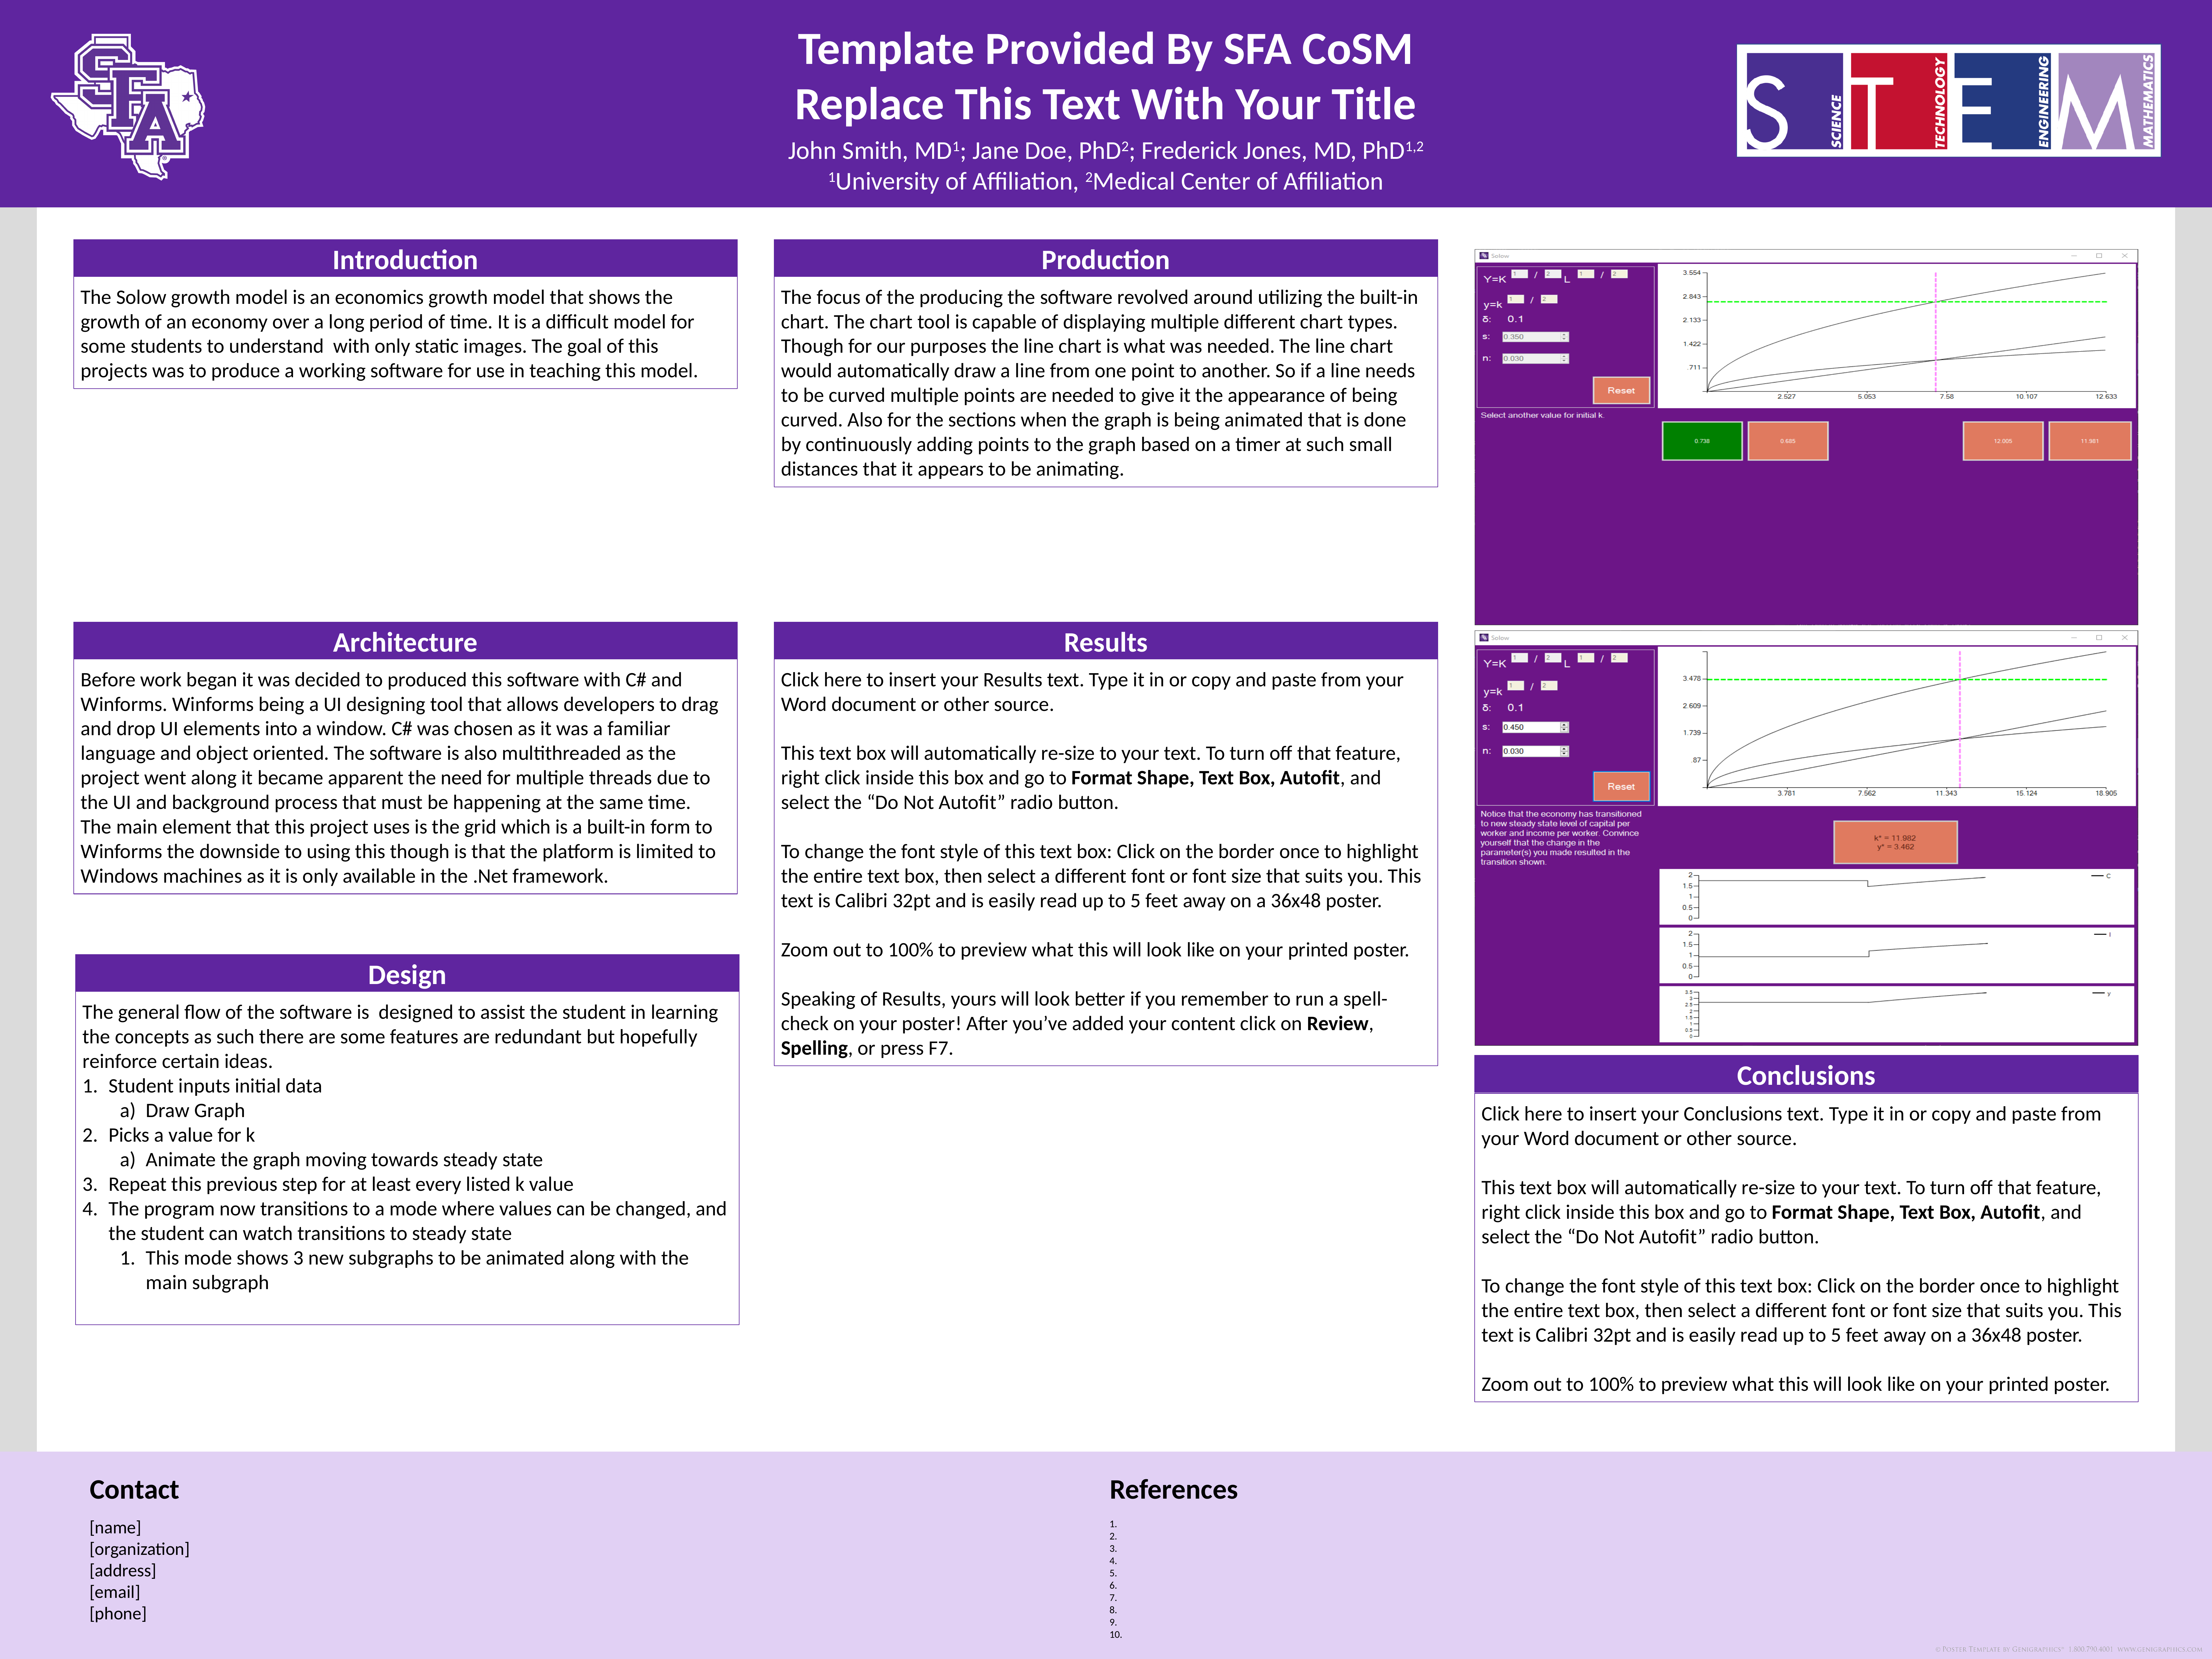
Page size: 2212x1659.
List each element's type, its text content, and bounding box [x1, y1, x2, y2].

text_box Contact [86, 1469, 183, 1506]
text_box [name] [organization] [address] [email] [phone] [86, 1514, 737, 1625]
picture [1474, 630, 2138, 1046]
text_box Click here to insert your Conclusions text. Type it in or copy and paste from your Word document or other source. This text box will automatically re-size to your text. To turn off that feature, right click inside this box and go to Format Shape, Text Box, Autofit, and select the “Do Not Autofit” radio button. To change the font style of this text box: Click on the border once to highlight the entire text box, then select a different font or font size that suits you. This text is Calibri 32pt and is easily read up to 5 feet away on a 36x48 poster. Zoom out to 100% to preview what this will look like on your printed poster. [1474, 1093, 2138, 1402]
text_box Before work began it was decided to produced this software with C# and Winforms. Winforms being a UI designing tool that allows developers to drag and drop UI elements into a window. C# was chosen as it was a familiar language and object oriented. The software is also multithreaded as the project went along it became apparent the need for multiple threads due to the UI and background process that must be happening at the same time. The main element that this project uses is the grid which is a built-in form to Winforms the downside to using this though is that the platform is limited to Windows machines as it is only available in the .Net framework. [73, 659, 737, 894]
text_box Results [774, 622, 1438, 659]
text_box Click here to insert your Results text. Type it in or copy and paste from your Word document or other source. This text box will automatically re-size to your text. To turn off that feature, right click inside this box and go to Format Shape, Text Box, Autofit, and select the “Do Not Autofit” radio button. To change the font style of this text box: Click on the border once to highlight the entire text box, then select a different font or font size that suits you. This text is Calibri 32pt and is easily read up to 5 feet away on a 36x48 poster. Zoom out to 100% to preview what this will look like on your printed poster. Speaking of Results, yours will look better if you remember to run a spell-check on your poster! After you’ve added your content click on Review, Spelling, or press F7. [774, 659, 1438, 1066]
text_box Design [75, 954, 739, 992]
picture [51, 34, 205, 181]
text_box Template Provided By SFA CoSM Replace This Text With Your Title [414, 1, 1797, 121]
text_box Architecture [73, 622, 738, 659]
text_box The Solow growth model is an economics growth model that shows the growth of an economy over a long period of time. It is a difficult model for some students to understand with only static images. The goal of this projects was to produce a working software for use in teaching this model. [73, 277, 737, 389]
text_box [1737, 44, 2161, 157]
picture [1474, 249, 2138, 625]
text_box Conclusions [1474, 1055, 2139, 1092]
text_box References [1106, 1469, 1242, 1506]
text_box John Smith, MD1; Jane Doe, PhD2; Frederick Jones, MD, PhD1,2 1University of Affiliation, 2Medical Center of Affiliation [414, 121, 1797, 208]
text_box The general flow of the software is designed to assist the student in learning the concepts as such there are some features are redundant but hopefully reinforce certain ideas. Student inputs initial data Draw Graph Picks a value for k Animate the graph moving towards steady state Repeat this previous step for at least every listed k value The program now transitions to a mode where values can be changed, and the student can watch transitions to steady state This mode shows 3 new subgraphs to be animated along with the main subgraph [76, 991, 739, 1325]
text_box The focus of the producing the software revolved around utilizing the built-in chart. The chart tool is capable of displaying multiple different chart types. Though for our purposes the line chart is what was needed. The line chart would automatically draw a line from one point to another. So if a line needs to be curved multiple points are needed to give it the appearance of being curved. Also for the sections when the graph is being animated that is done by continuously adding points to the graph based on a timer at such small distances that it appears to be animating. [774, 277, 1438, 487]
picture [1936, 1643, 2202, 1653]
text_box [1106, 1514, 2089, 1644]
text_box Production [774, 239, 1438, 277]
text_box Introduction [73, 239, 738, 277]
